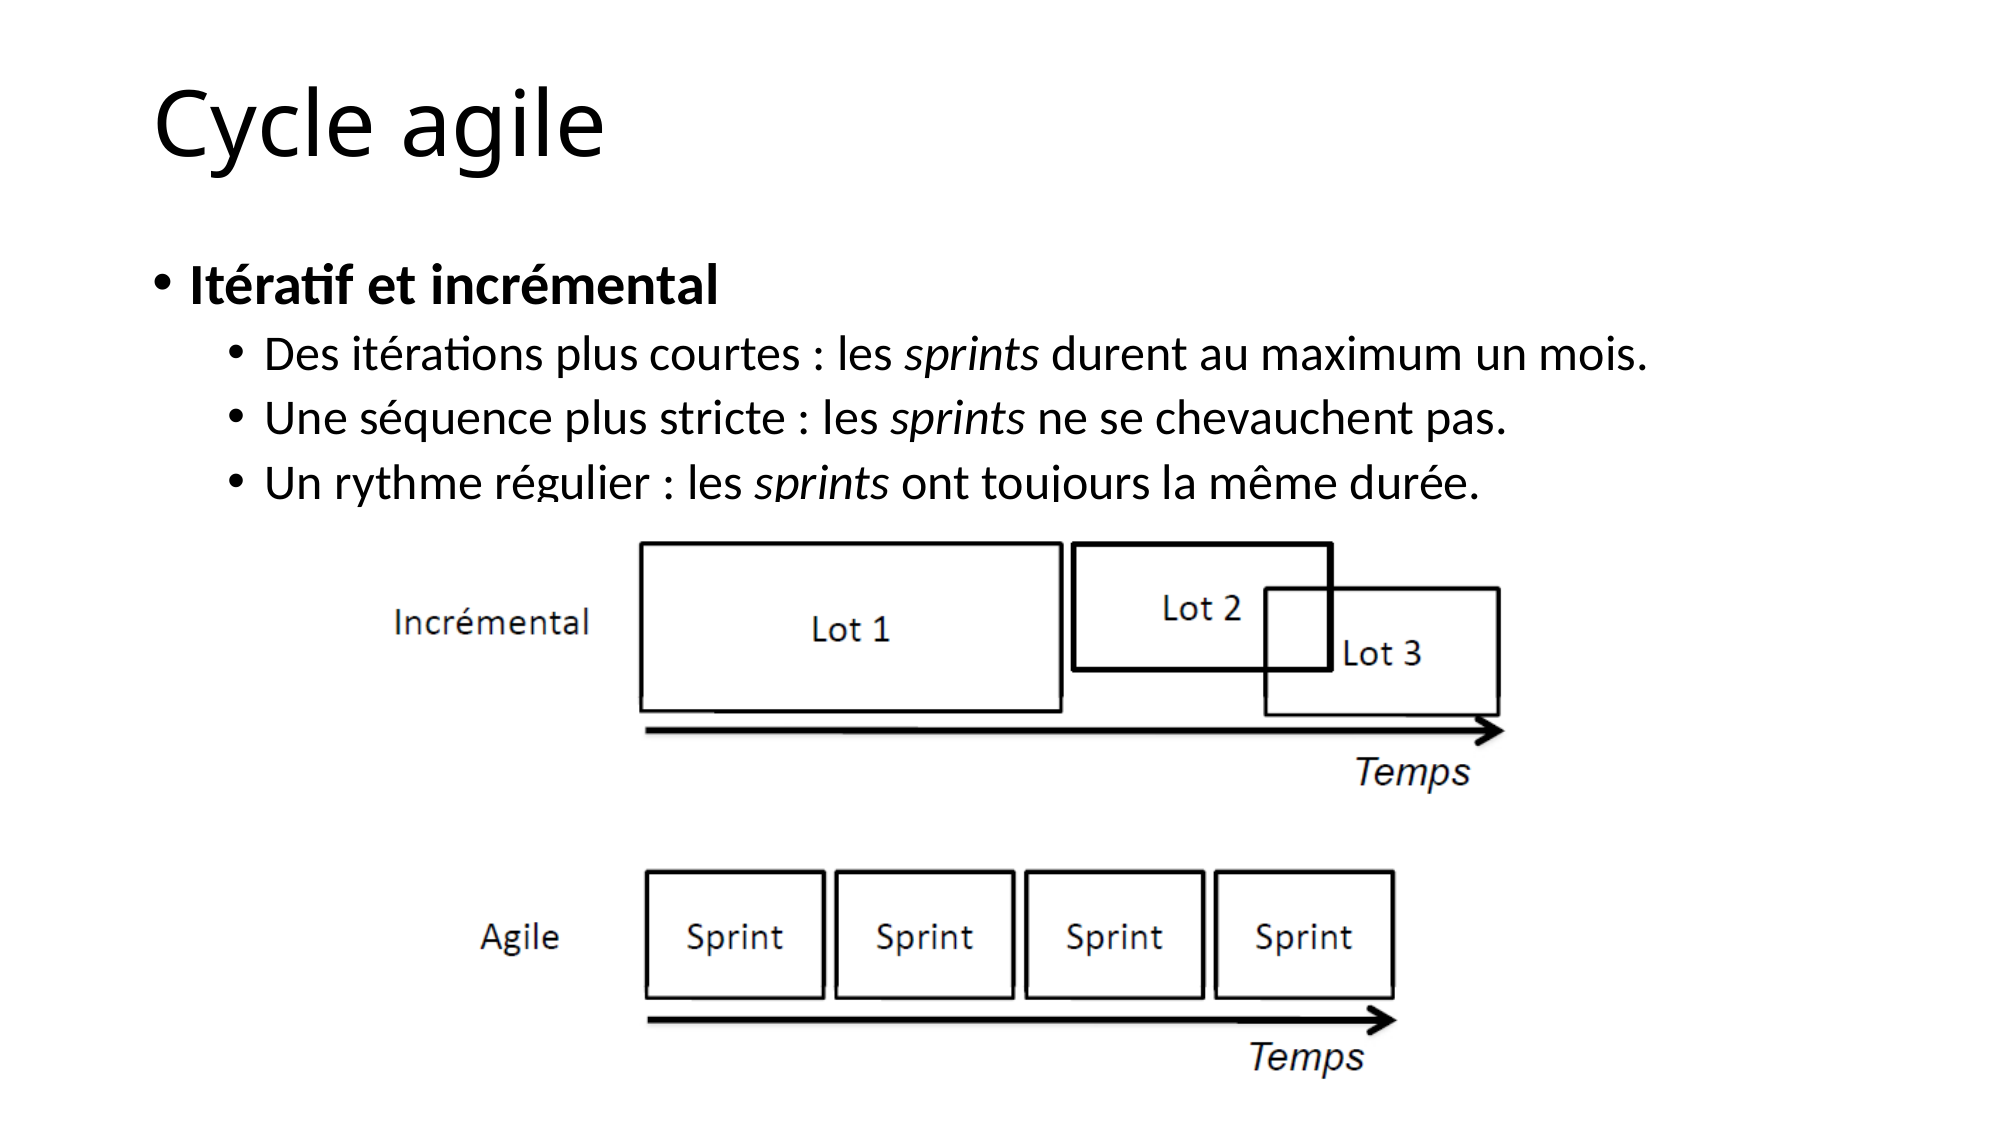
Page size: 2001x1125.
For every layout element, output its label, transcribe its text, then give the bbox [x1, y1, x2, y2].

title Cycle agile [137, 59, 1863, 193]
list Itératif et incrémental Des itérations plus courtes : les sprints durent au maximum un mois. Une séquence plus stricte : les sprints ne se chevauchent pas. Un rythme régulier : les sprints ont toujours la même durée. [137, 246, 1863, 1014]
picture [365, 502, 1567, 1125]
